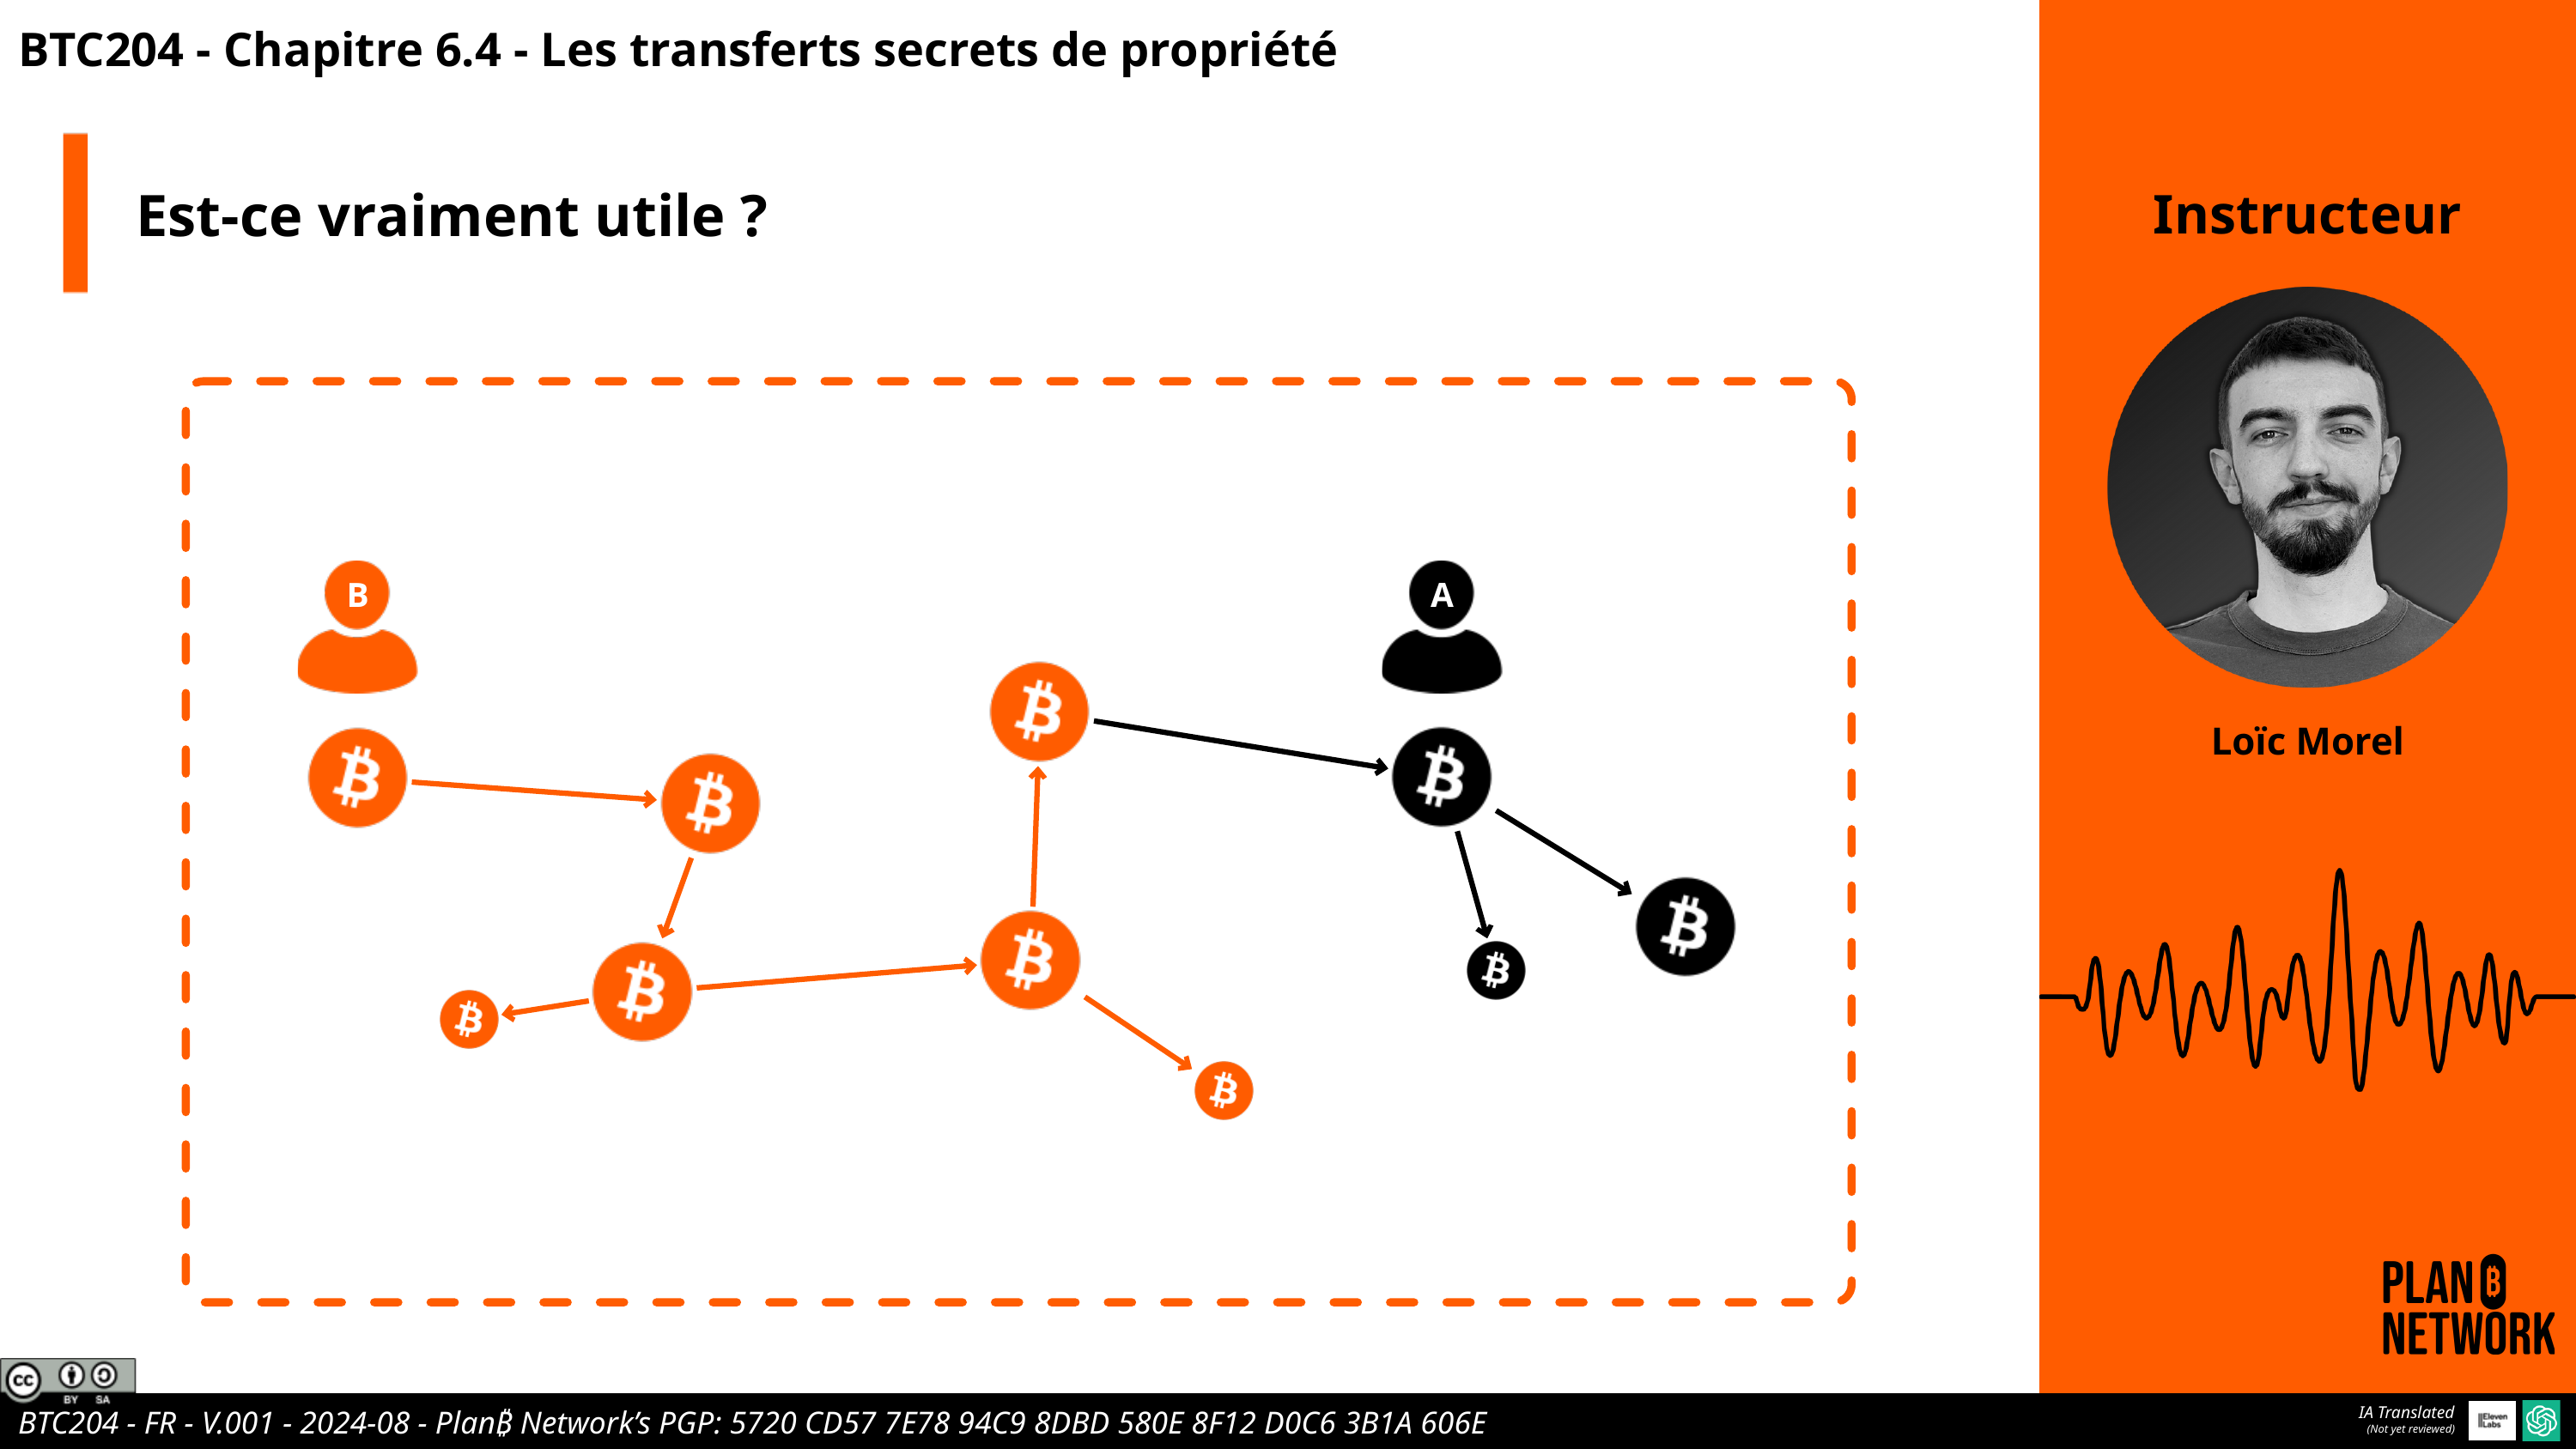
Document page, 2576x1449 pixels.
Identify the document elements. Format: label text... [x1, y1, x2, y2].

text_box Est-ce vraiment utile ? [136, 167, 1971, 248]
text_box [2468, 1400, 2517, 1440]
text_box BTC204 - Chapitre 6.4 - Les transferts secrets de propriété [18, 10, 1953, 76]
text_box [63, 128, 88, 294]
text_box [0, 1358, 137, 1390]
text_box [0, 1392, 2576, 1449]
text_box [185, 380, 1852, 1303]
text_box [2038, 0, 2576, 1390]
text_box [2522, 1399, 2561, 1442]
